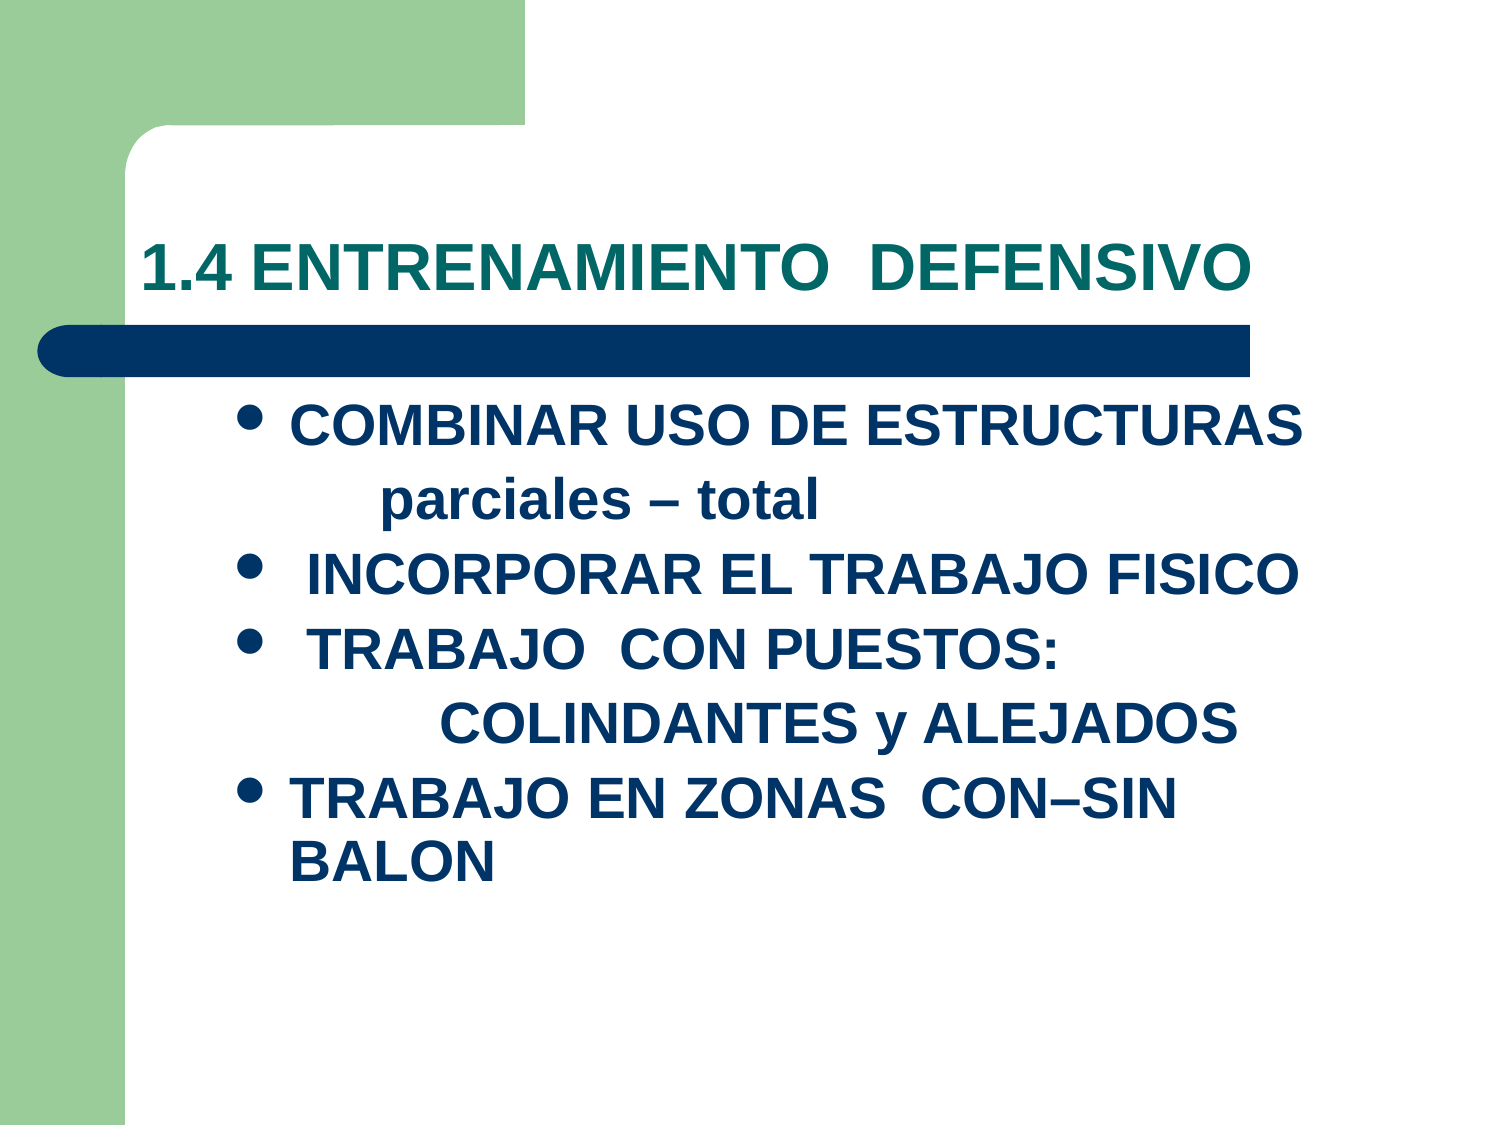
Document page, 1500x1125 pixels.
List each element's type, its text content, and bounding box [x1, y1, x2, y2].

title 1.4 ENTRENAMIENTO DEFENSIVO [124, 124, 1426, 313]
list COMBINAR USO DE ESTRUCTURAS parciales – total INCORPORAR EL TRABAJO FISICO TRABAJO CON PUESTOS: COLINDANTES y ALEJADOS TRABAJO EN ZONAS CON–SIN BALON [218, 387, 1400, 999]
